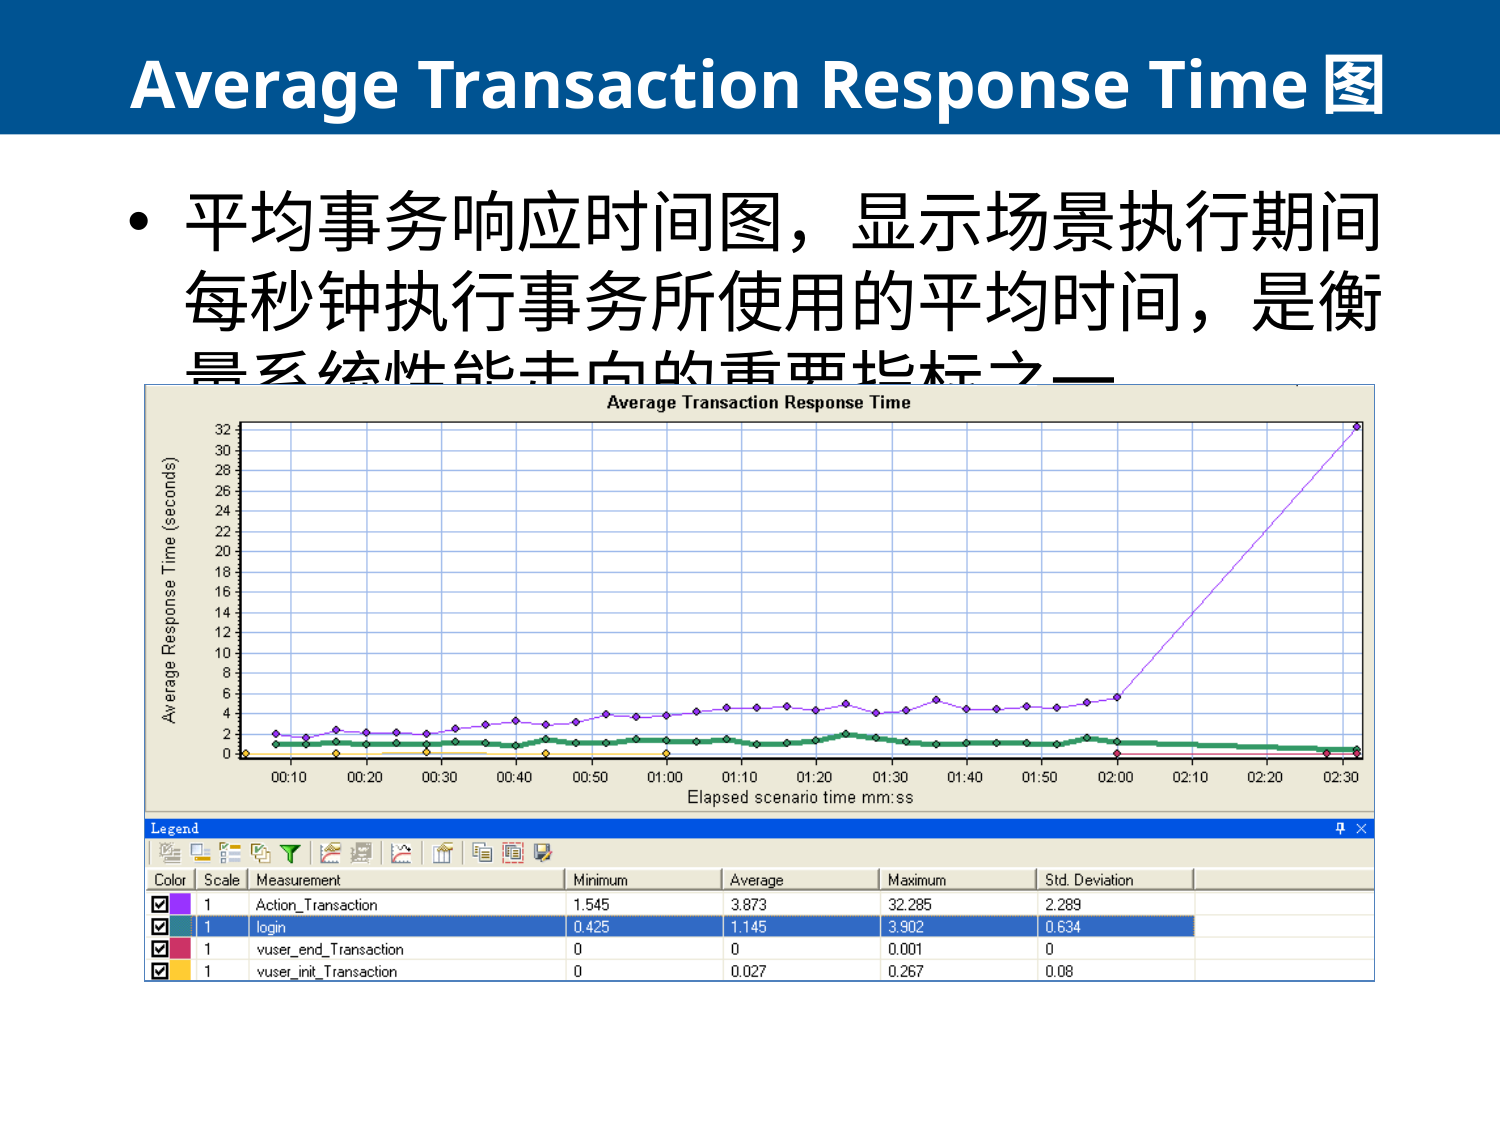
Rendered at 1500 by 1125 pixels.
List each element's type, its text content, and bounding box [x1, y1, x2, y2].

picture [145, 384, 1374, 981]
list 平均事务响应时间图，显示场景执行期间每秒钟执行事务所使用的平均时间，是衡量系统性能走向的重要指标之一。 [112, 172, 1412, 935]
title Average Transaction Response Time图 [112, 42, 1406, 136]
